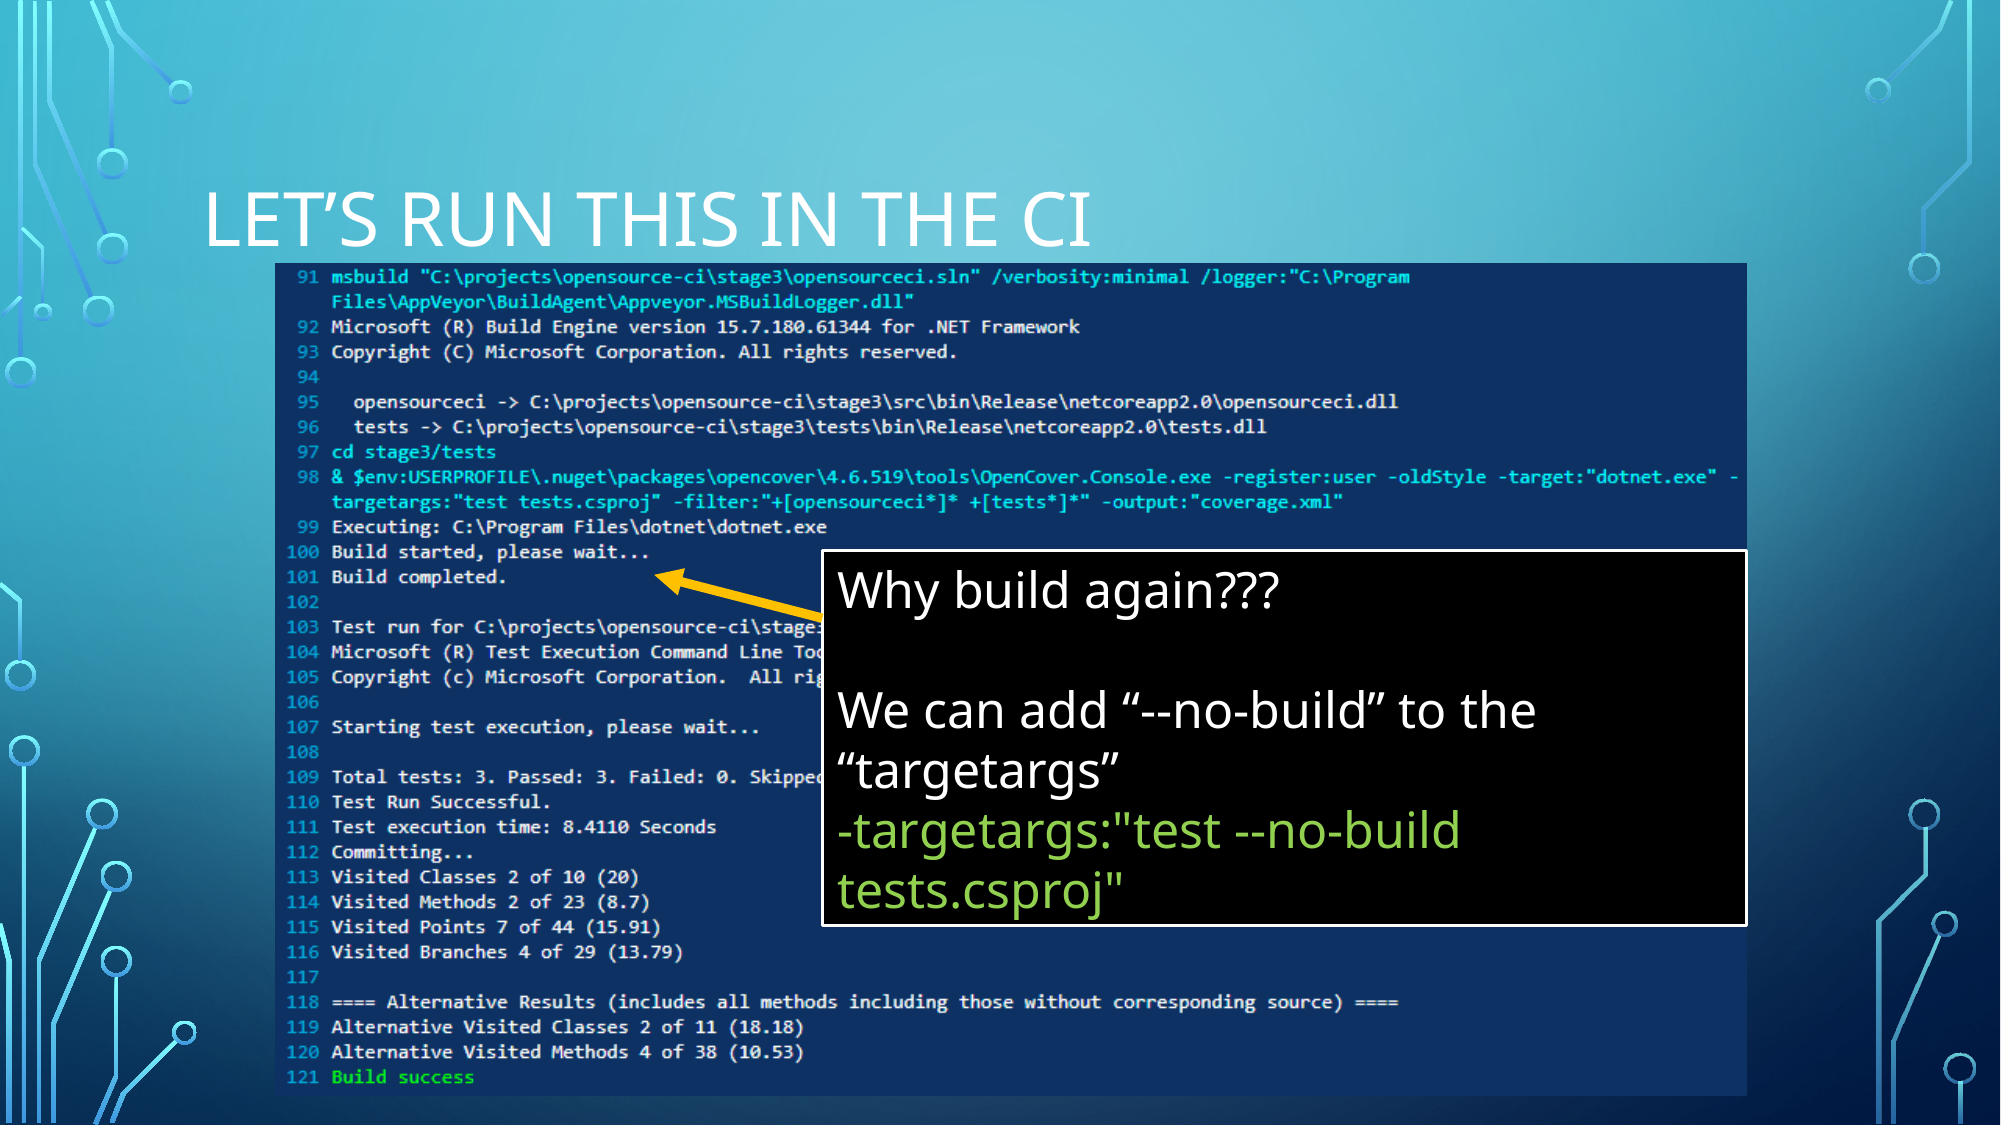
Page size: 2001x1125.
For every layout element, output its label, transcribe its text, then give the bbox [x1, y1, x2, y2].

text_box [653, 574, 823, 619]
title Let’s run this in the CI [187, 101, 1813, 344]
picture [274, 262, 1748, 1097]
